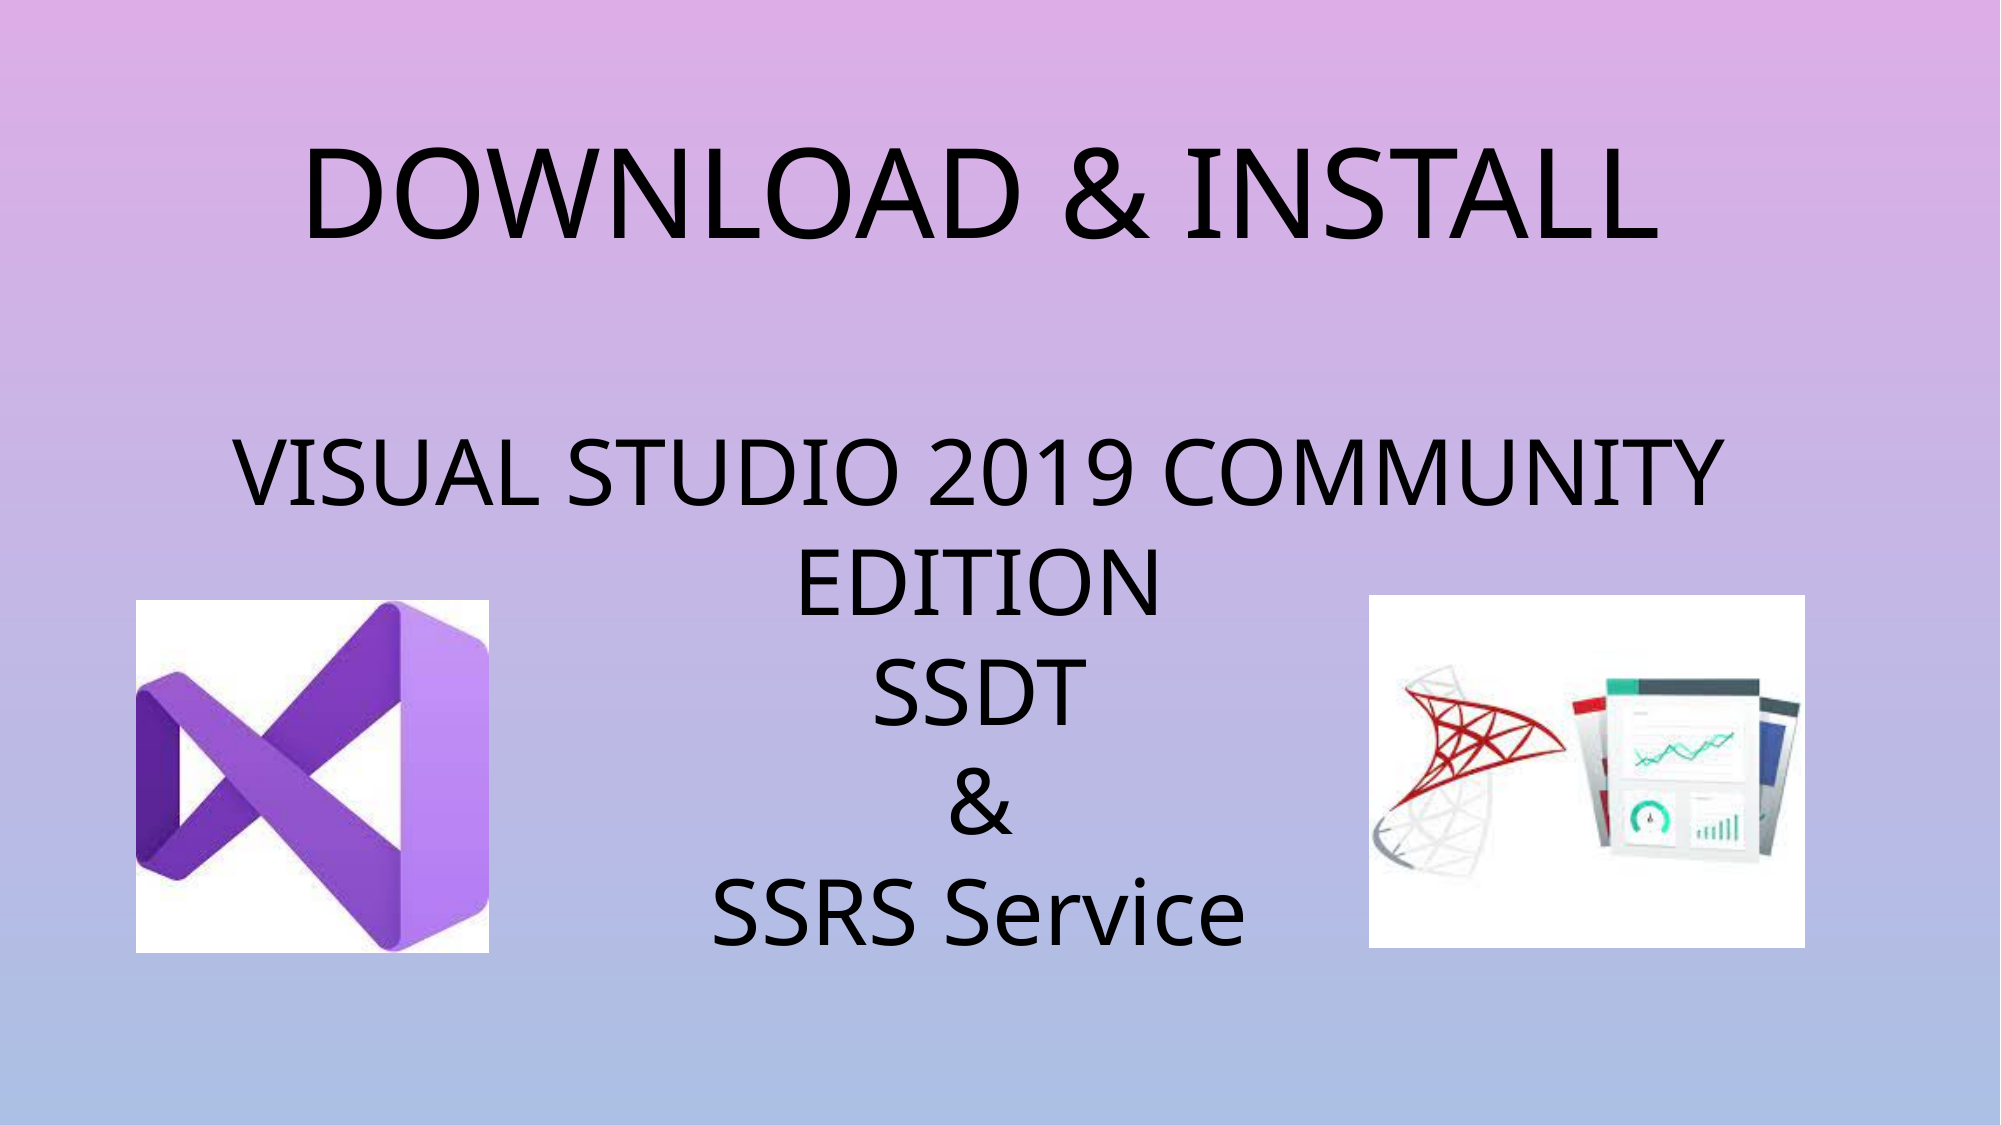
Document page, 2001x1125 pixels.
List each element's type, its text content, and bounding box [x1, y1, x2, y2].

picture [1369, 595, 1805, 948]
picture [136, 600, 489, 953]
text_box DOWNLOAD & INSTALL VISUAL STUDIO 2019 COMMUNITY EDITION SSDT & SSRS Service [212, 106, 1747, 1081]
